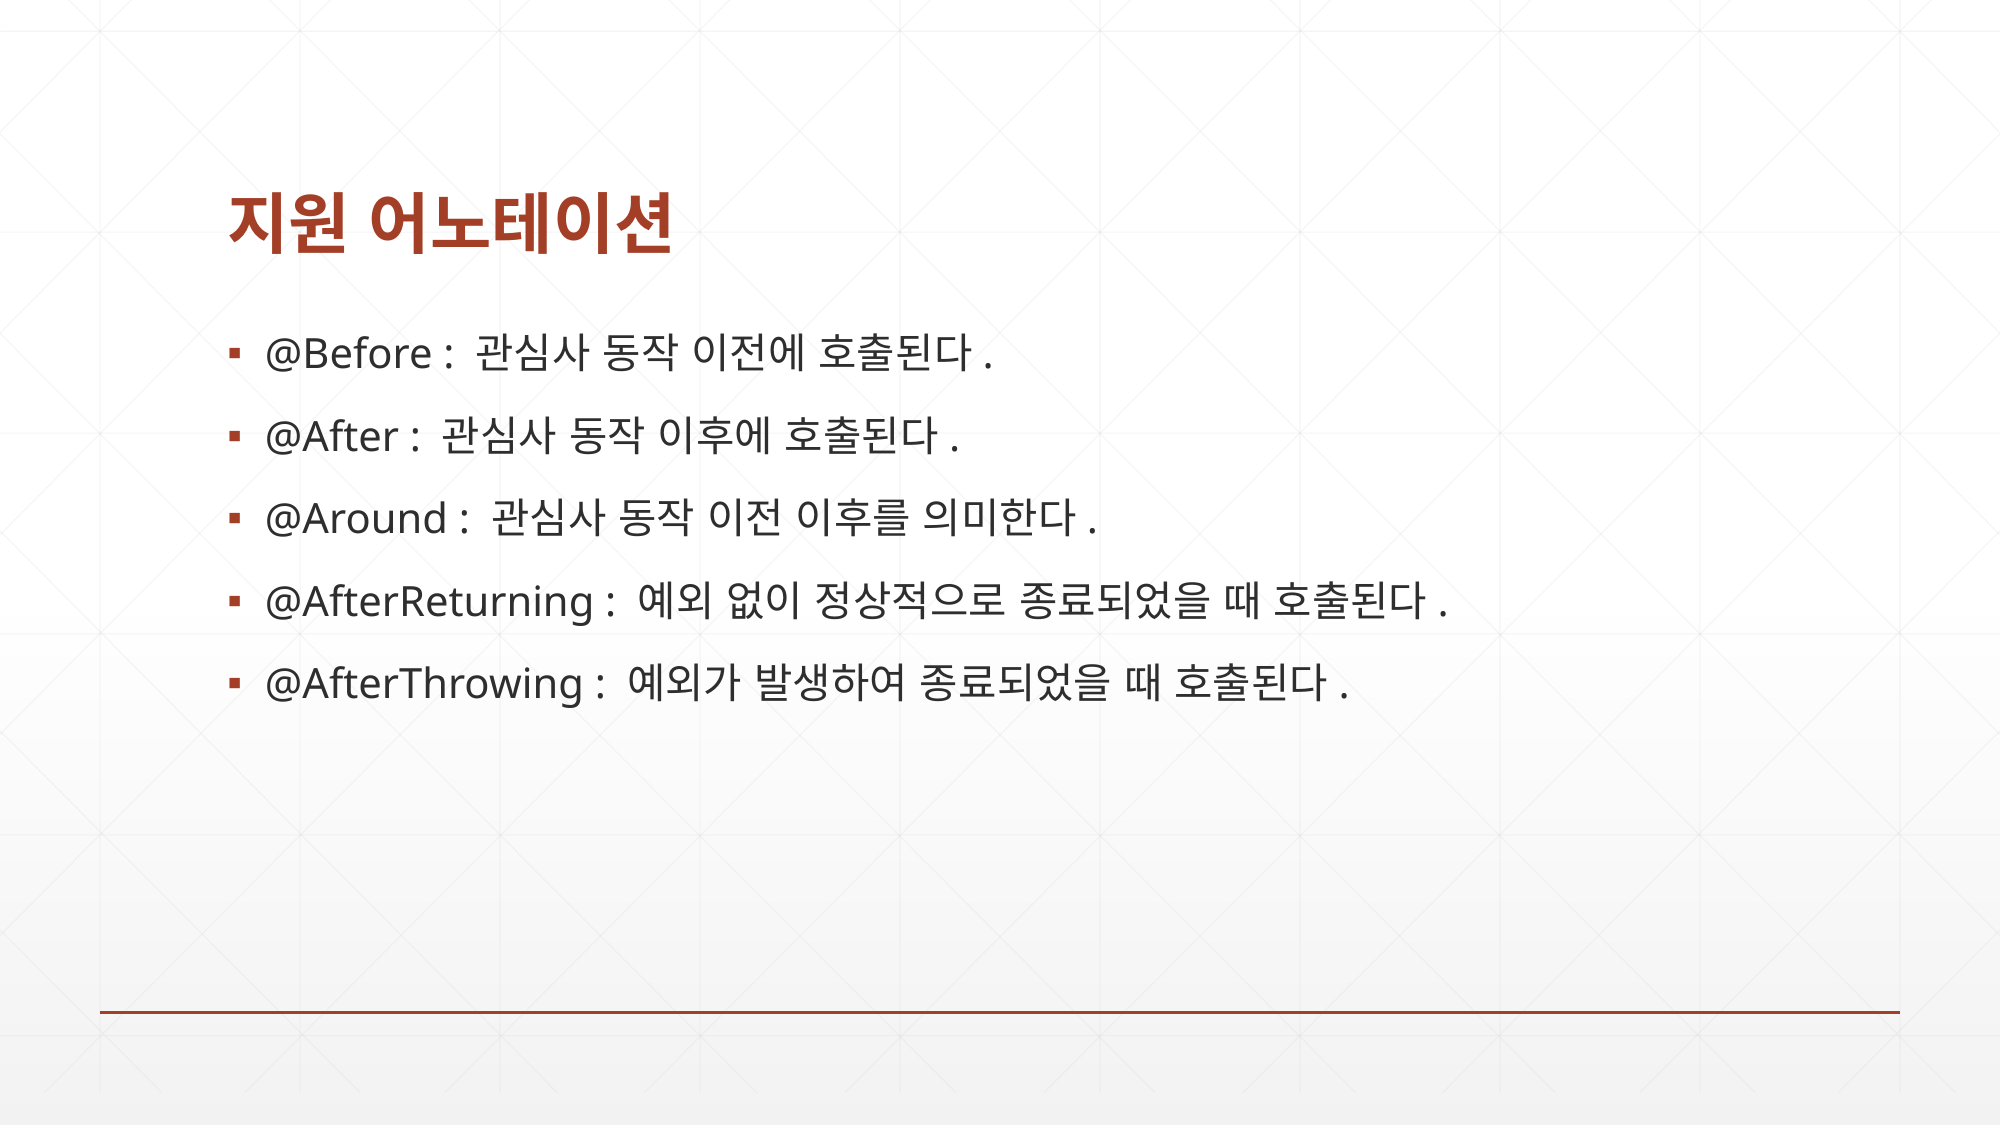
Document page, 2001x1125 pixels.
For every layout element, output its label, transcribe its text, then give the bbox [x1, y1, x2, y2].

title 지원 어노테이션 [212, 82, 1788, 271]
list @Before : 관심사 동작 이전에 호출된다. @After : 관심사 동작 이후에 호출된다. @Around : 관심사 동작 이전 이후를 의미한다. @AfterReturning : 예외 없이 정상적으로 종료되었을 때 호출된다. @AfterThrowing : 예외가 발생하여 종료되었을 때 호출된다. [212, 324, 1788, 950]
